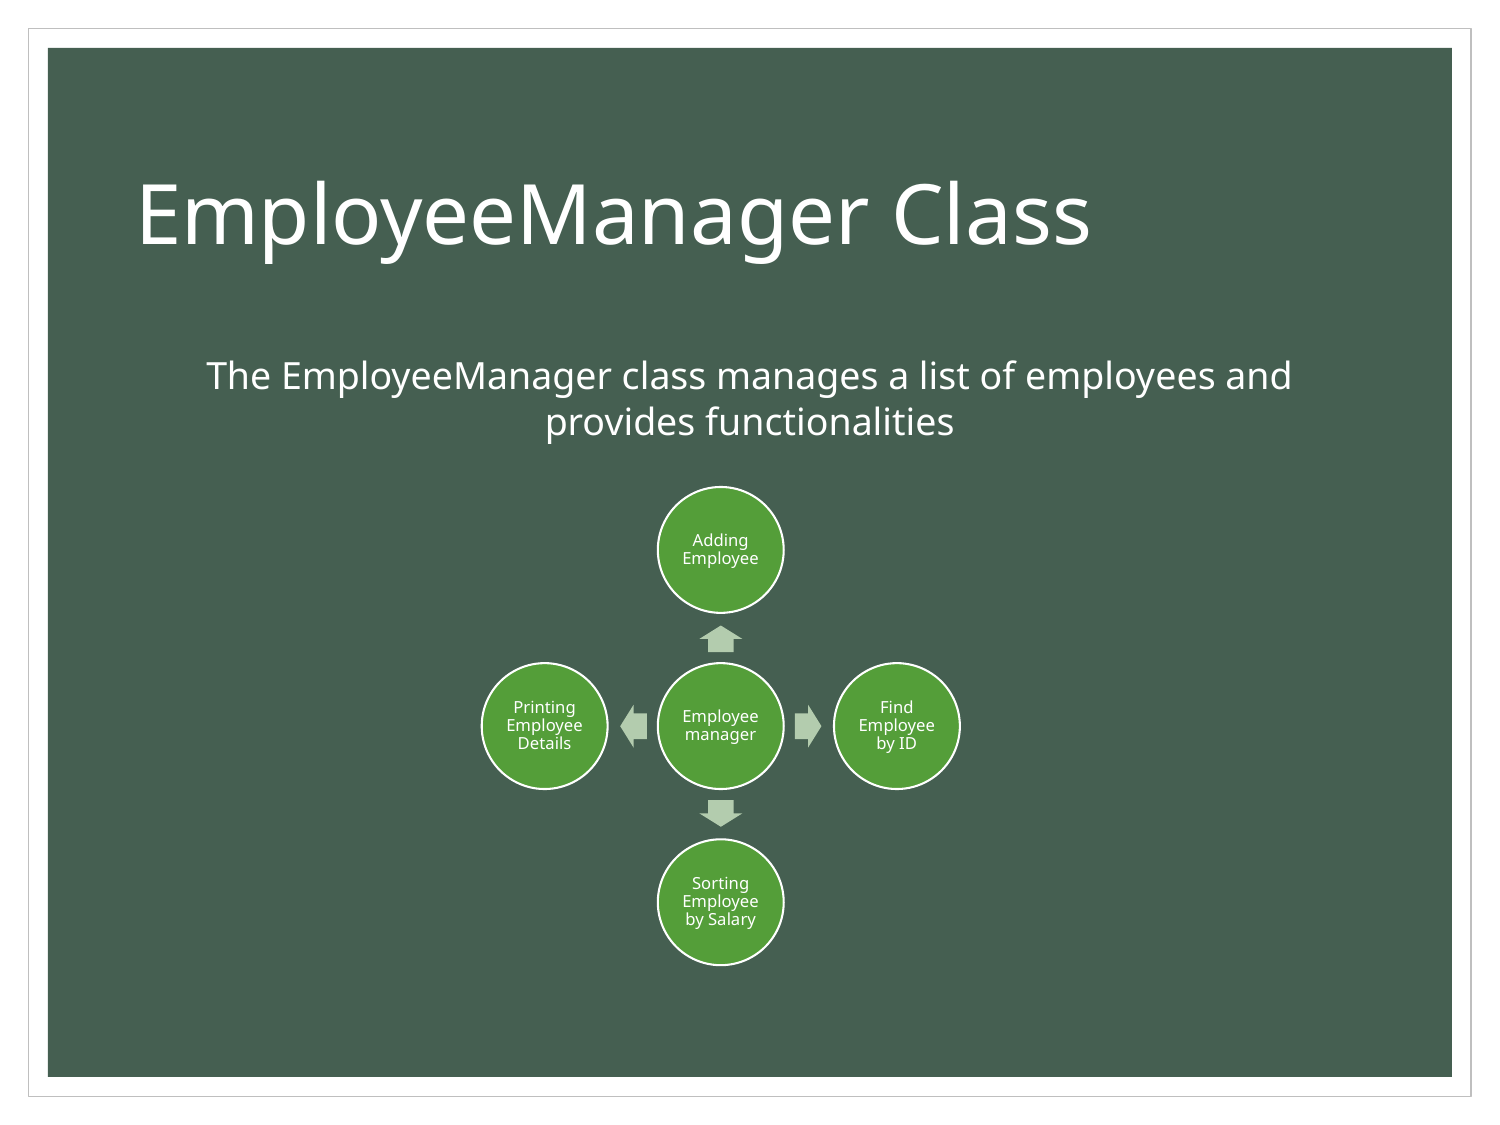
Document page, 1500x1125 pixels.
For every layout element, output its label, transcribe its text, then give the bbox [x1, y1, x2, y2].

list The EmployeeManager class manages a list of employees and provides functionalities [120, 345, 1380, 990]
title EmployeeManager Class [120, 105, 1380, 331]
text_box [173, 486, 1268, 966]
